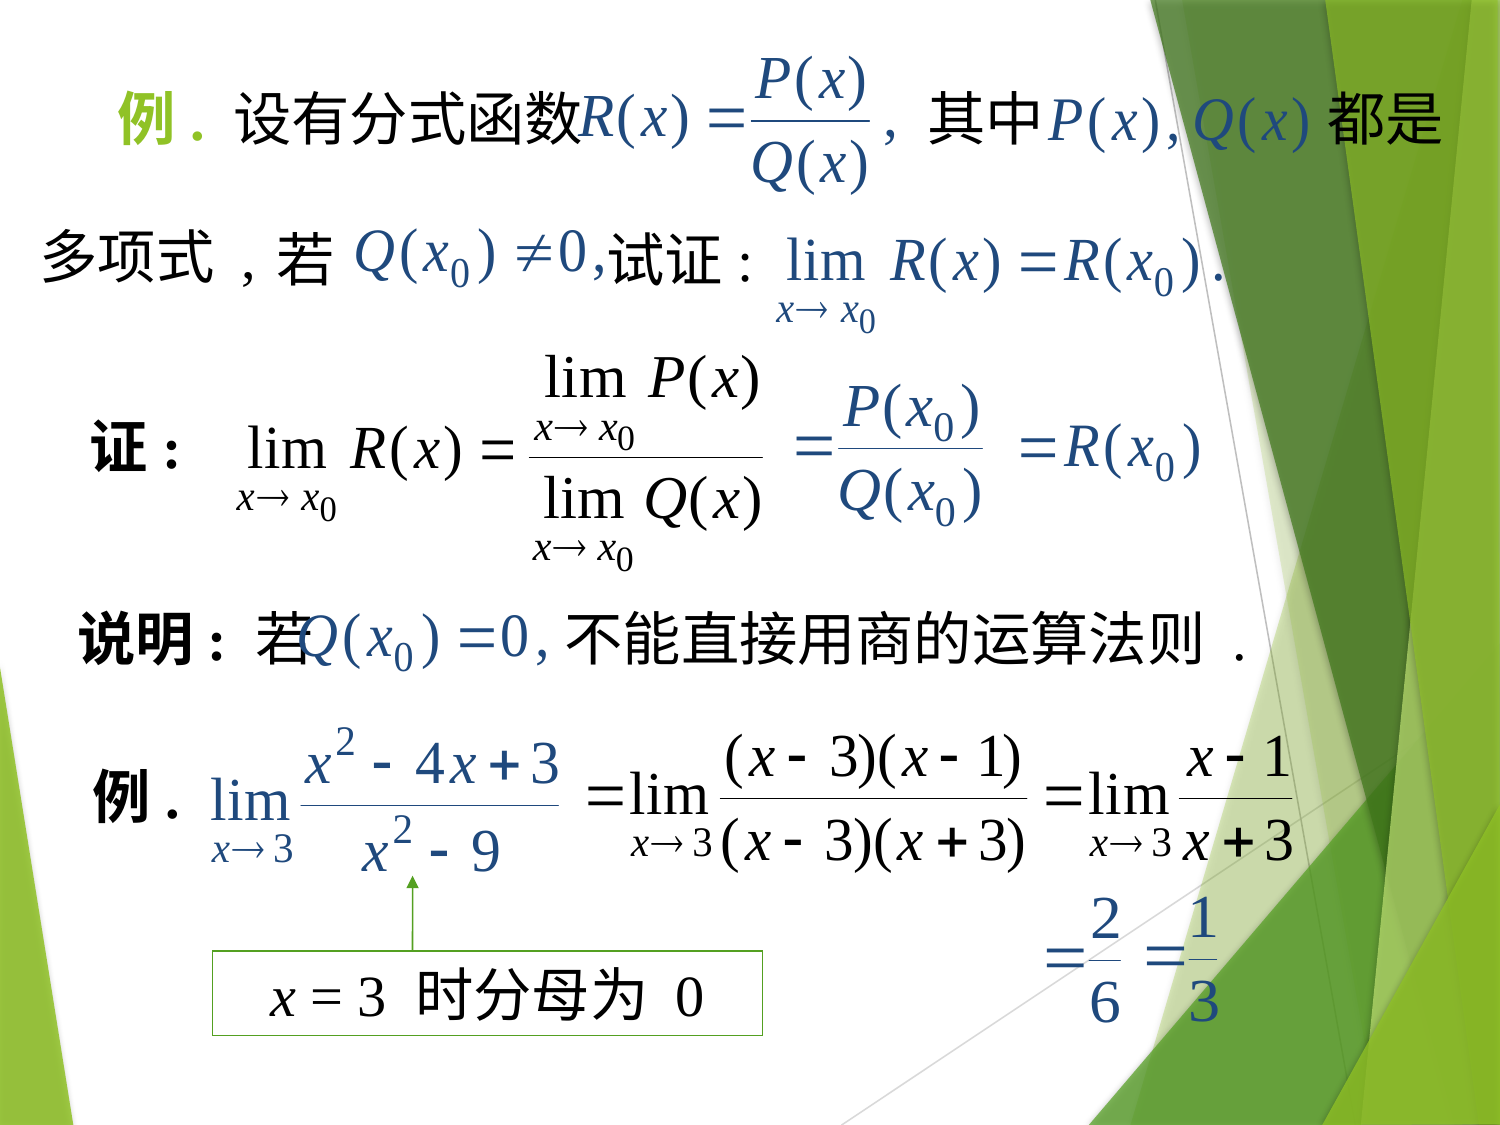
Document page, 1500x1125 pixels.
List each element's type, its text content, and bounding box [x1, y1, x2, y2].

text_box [230, 414, 514, 527]
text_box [1036, 887, 1126, 1028]
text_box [1043, 91, 1313, 159]
title 例. 设有分式函数 [102, 74, 567, 200]
text_box 例. [78, 752, 200, 838]
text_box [1011, 412, 1205, 487]
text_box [351, 218, 609, 293]
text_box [295, 602, 553, 677]
text_box [406, 885, 419, 951]
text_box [524, 346, 768, 577]
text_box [205, 716, 563, 877]
text_box 若 试证: [234, 215, 833, 301]
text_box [578, 725, 1032, 879]
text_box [1036, 725, 1297, 866]
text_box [770, 227, 1226, 339]
text_box 多项式 , [24, 213, 288, 298]
text_box 其中 [912, 75, 1100, 160]
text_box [572, 47, 901, 201]
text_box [1136, 885, 1222, 1027]
text_box 说明: 若 [62, 594, 363, 680]
text_box x = 3 时分母为 0 [212, 950, 763, 1036]
text_box 都是 [1312, 75, 1475, 160]
text_box 证: [75, 403, 263, 488]
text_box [786, 375, 986, 531]
text_box 不能直接用商的运算法则 . [549, 594, 1288, 680]
